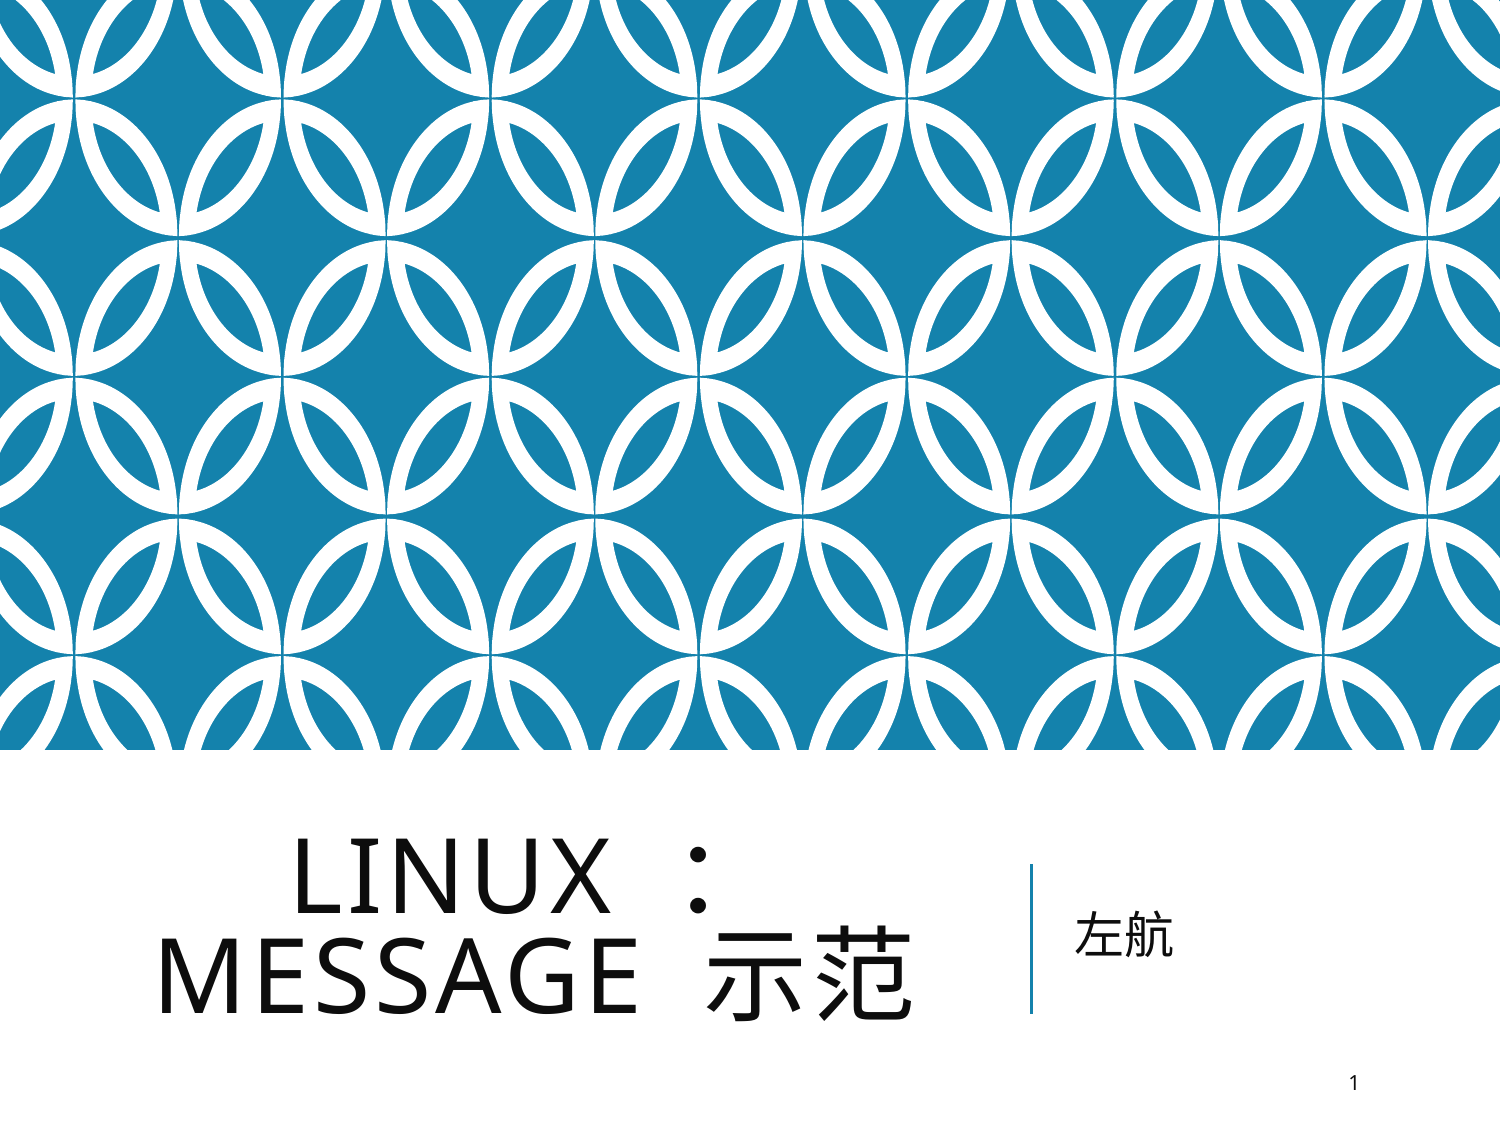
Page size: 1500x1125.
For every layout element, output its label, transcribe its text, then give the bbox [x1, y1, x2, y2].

title Linux ： Message 示范 [56, 813, 1013, 1054]
slide_number 1 [1333, 1061, 1454, 1107]
subtitle 左航 [1059, 813, 1454, 1054]
